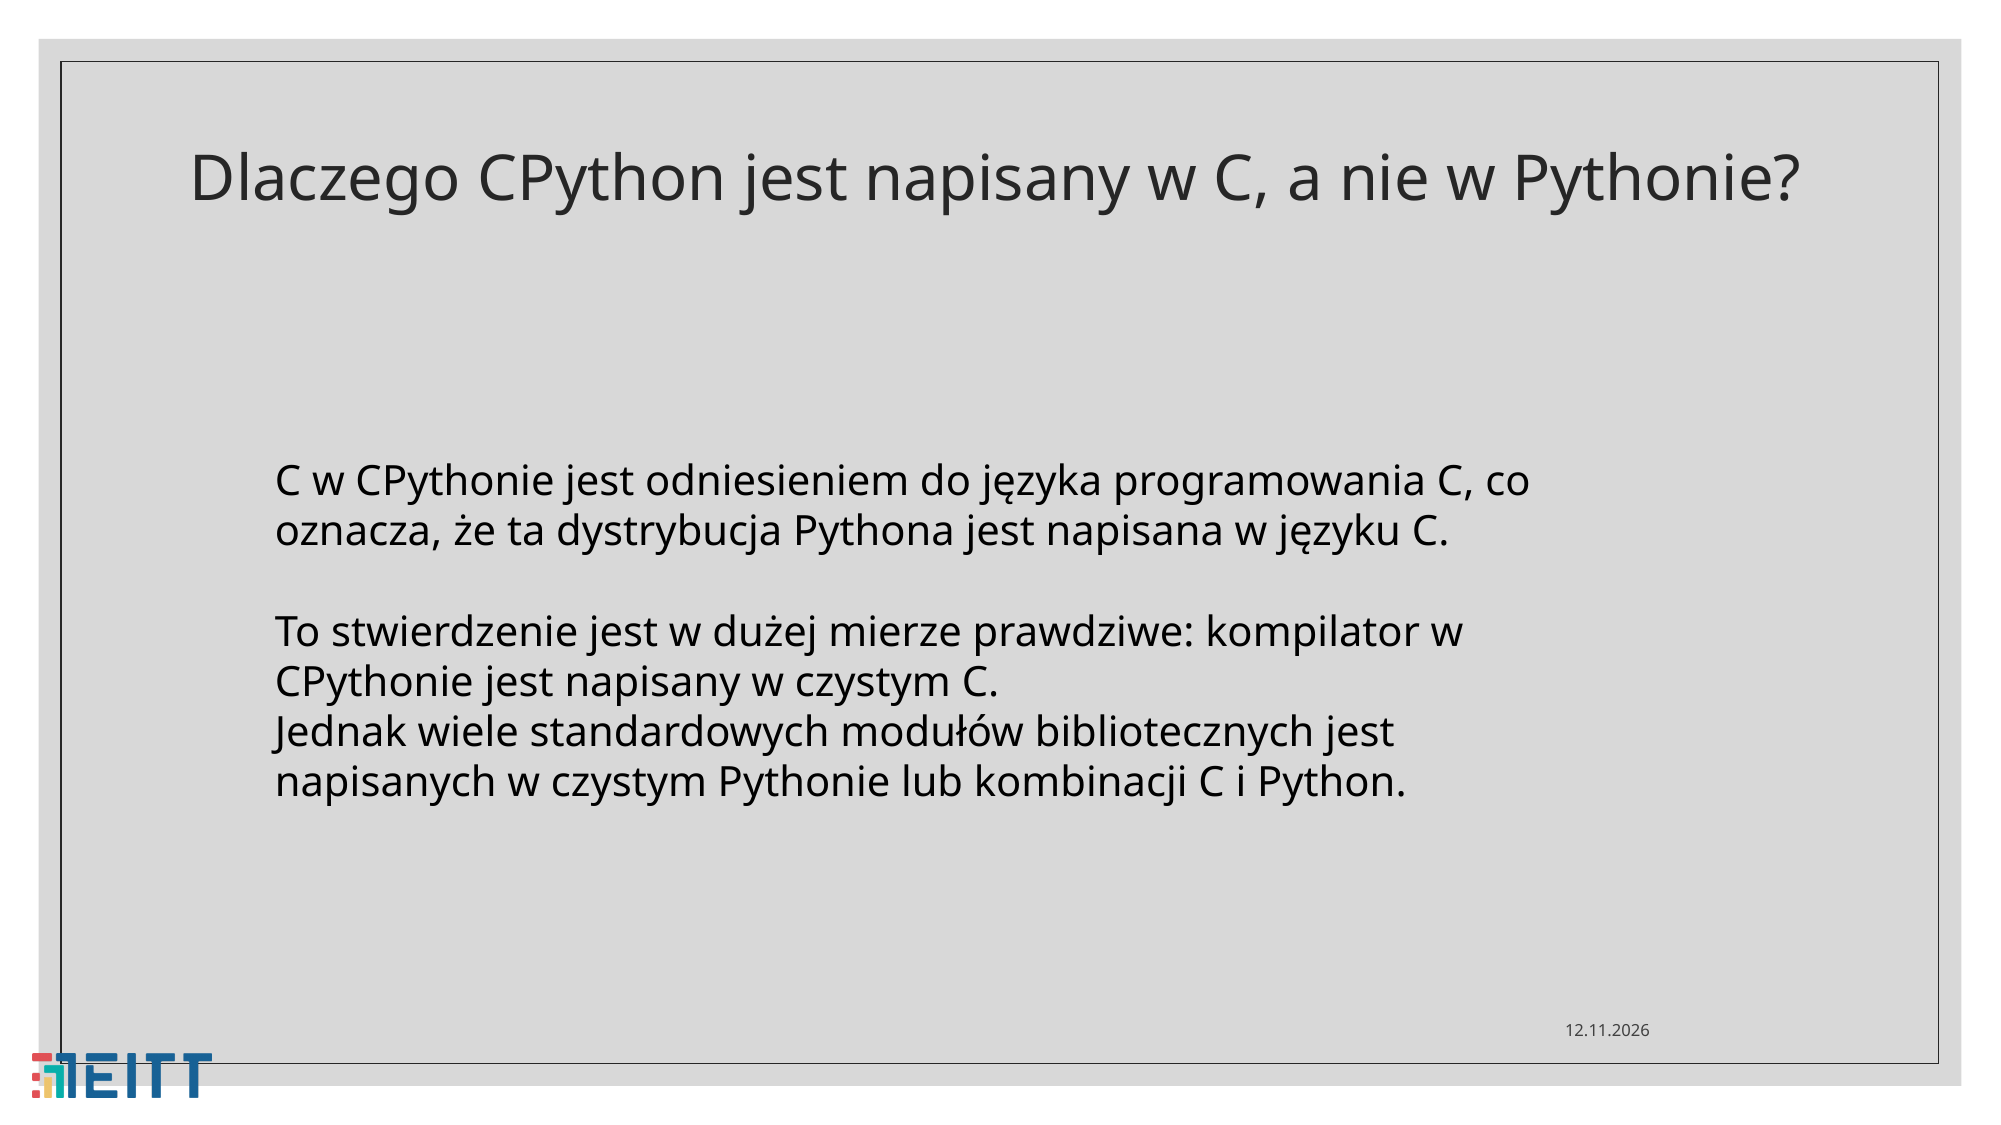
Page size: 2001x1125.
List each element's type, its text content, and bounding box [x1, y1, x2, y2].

title Dlaczego CPython jest napisany w C, a nie w Pythonie? [174, 105, 1825, 331]
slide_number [1190, 990, 1665, 1050]
picture [32, 1053, 212, 1098]
text_box C w CPythonie jest odniesieniem do języka programowania C, co oznacza, że ta dystrybucja Pythona jest napisana w języku C. To stwierdzenie jest w dużej mierze prawdziwe: kompilator w CPythonie jest napisany w czystym C. Jednak wiele standardowych modułów bibliotecznych jest napisanych w czystym Pythonie lub kombinacji C i Python. [260, 396, 1605, 812]
